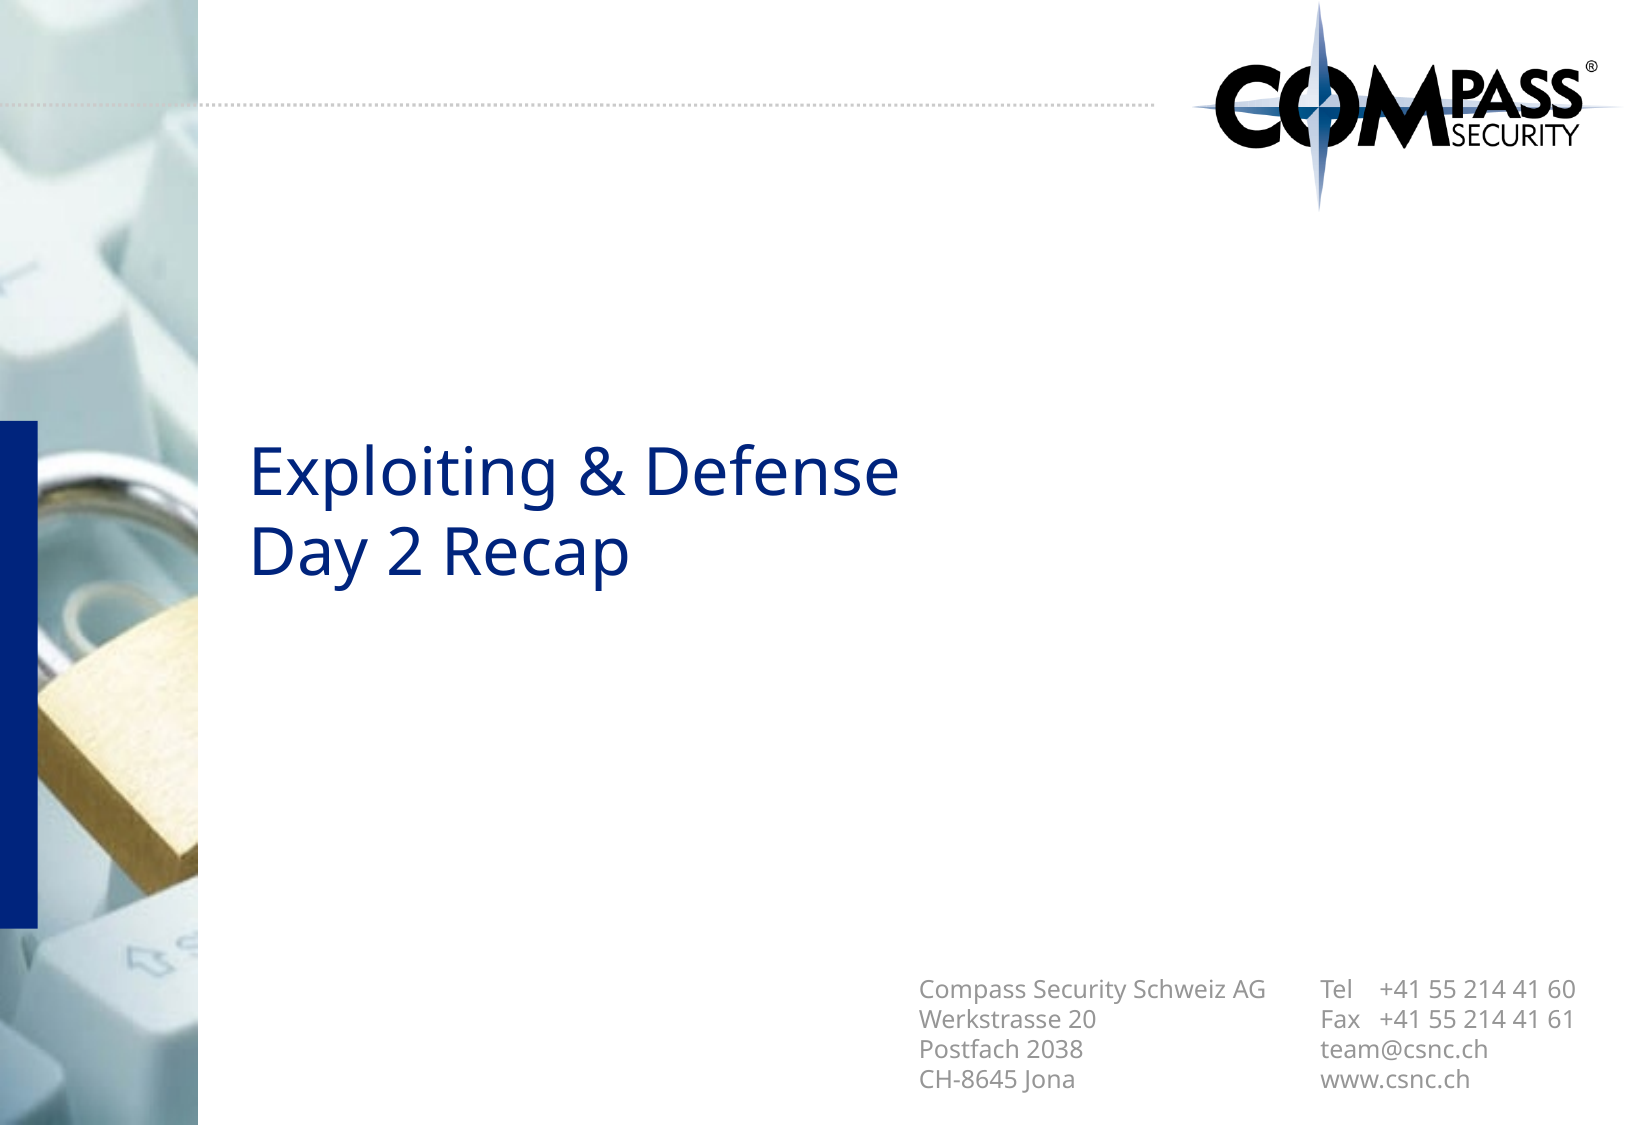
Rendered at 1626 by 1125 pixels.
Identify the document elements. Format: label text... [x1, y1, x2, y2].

picture [1192, 1, 1624, 212]
picture [0, 0, 198, 1125]
title Exploiting & Defense Day 2 Recap [233, 420, 1332, 685]
